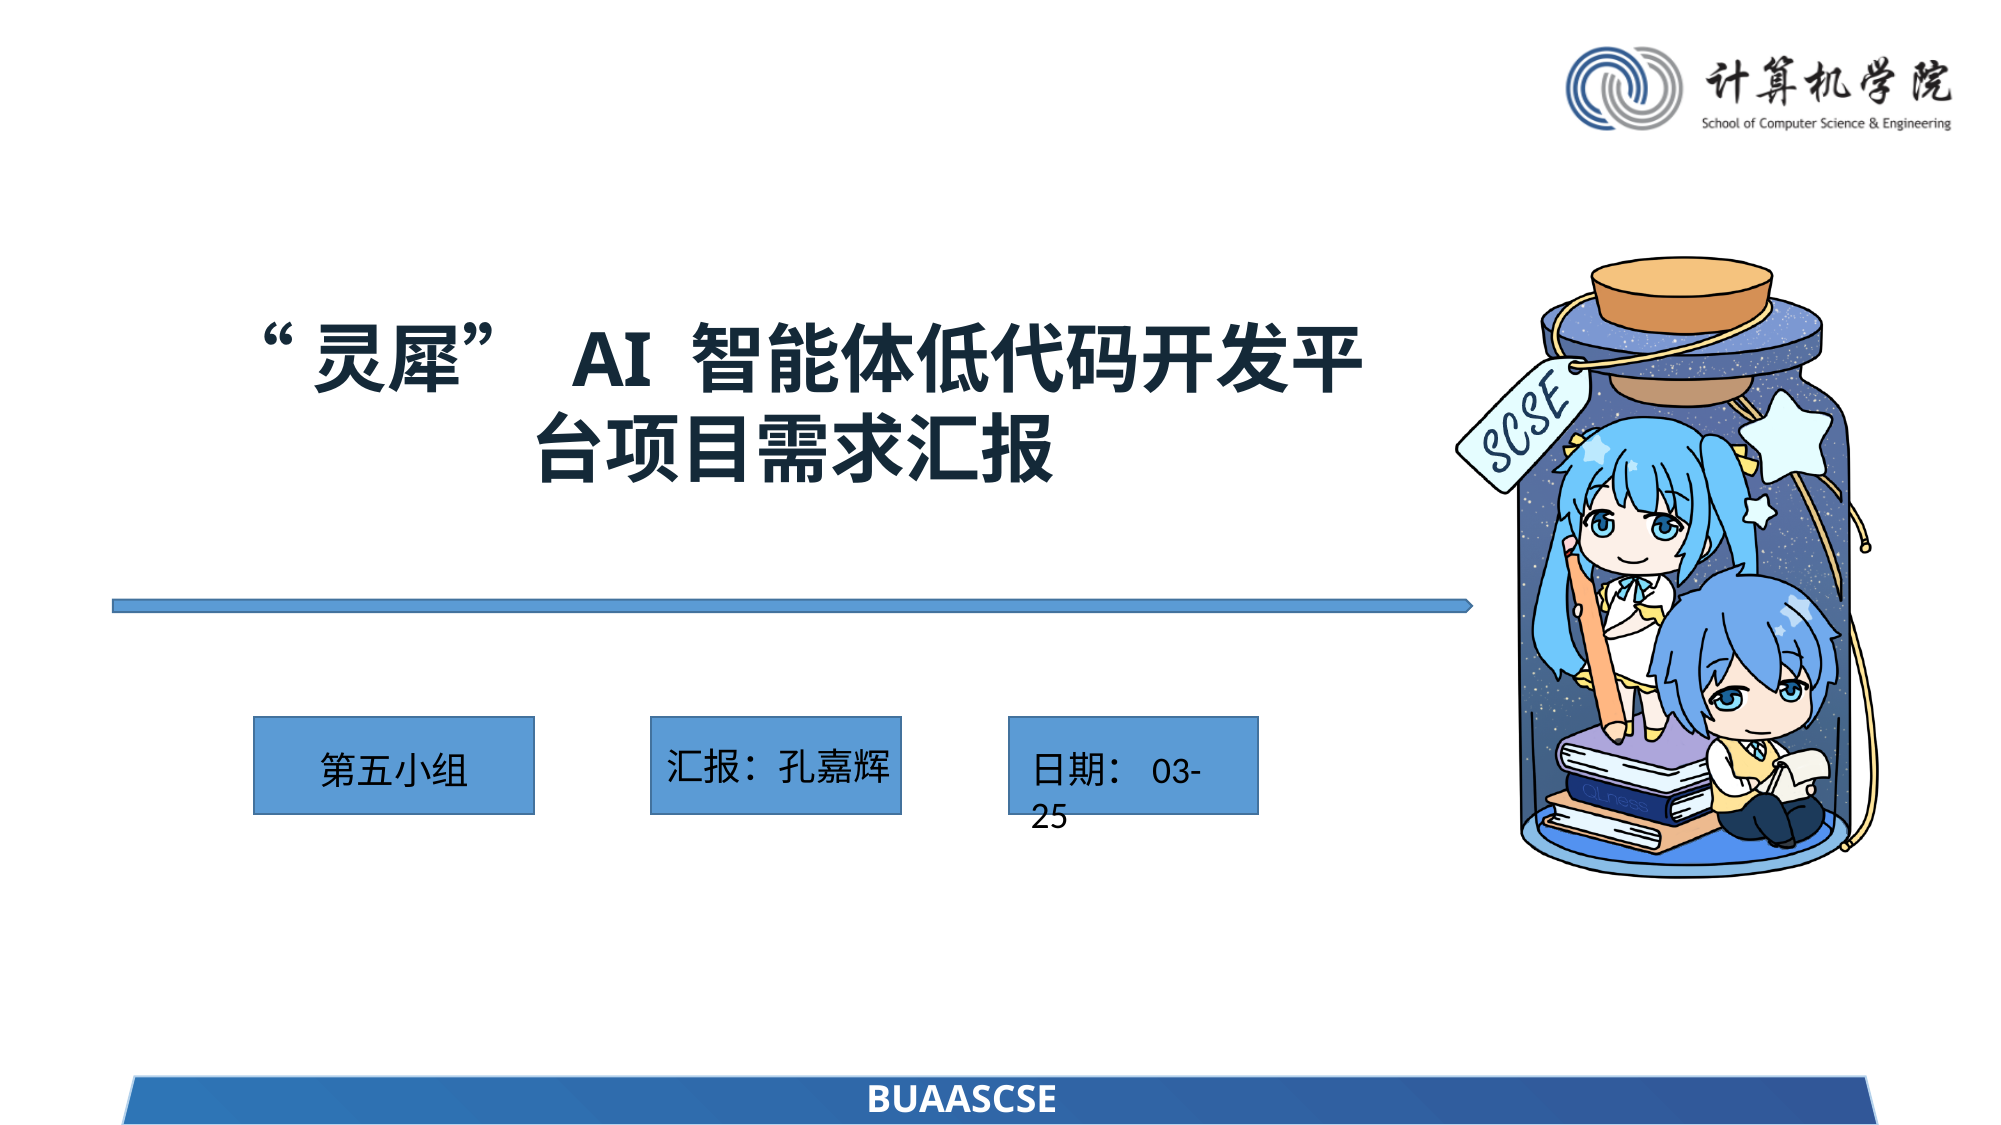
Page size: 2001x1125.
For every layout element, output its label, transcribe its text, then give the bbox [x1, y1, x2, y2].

text_box [253, 716, 535, 739]
text_box 日期：03-25 [1015, 738, 1251, 844]
text_box BUAASCSE [851, 1067, 1149, 1125]
text_box [121, 1075, 851, 1125]
text_box [650, 716, 902, 815]
text_box [1008, 716, 1259, 815]
text_box [111, 598, 1403, 614]
picture [1403, 206, 1963, 919]
text_box 第五小组 [241, 739, 547, 800]
text_box 汇报：孔嘉辉 [651, 735, 916, 796]
text_box [253, 800, 535, 815]
text_box [1149, 1075, 1879, 1125]
text_box “灵犀” AI 智能体低代码开发平台项目需求汇报 [181, 303, 1403, 499]
picture [1556, 39, 1963, 140]
